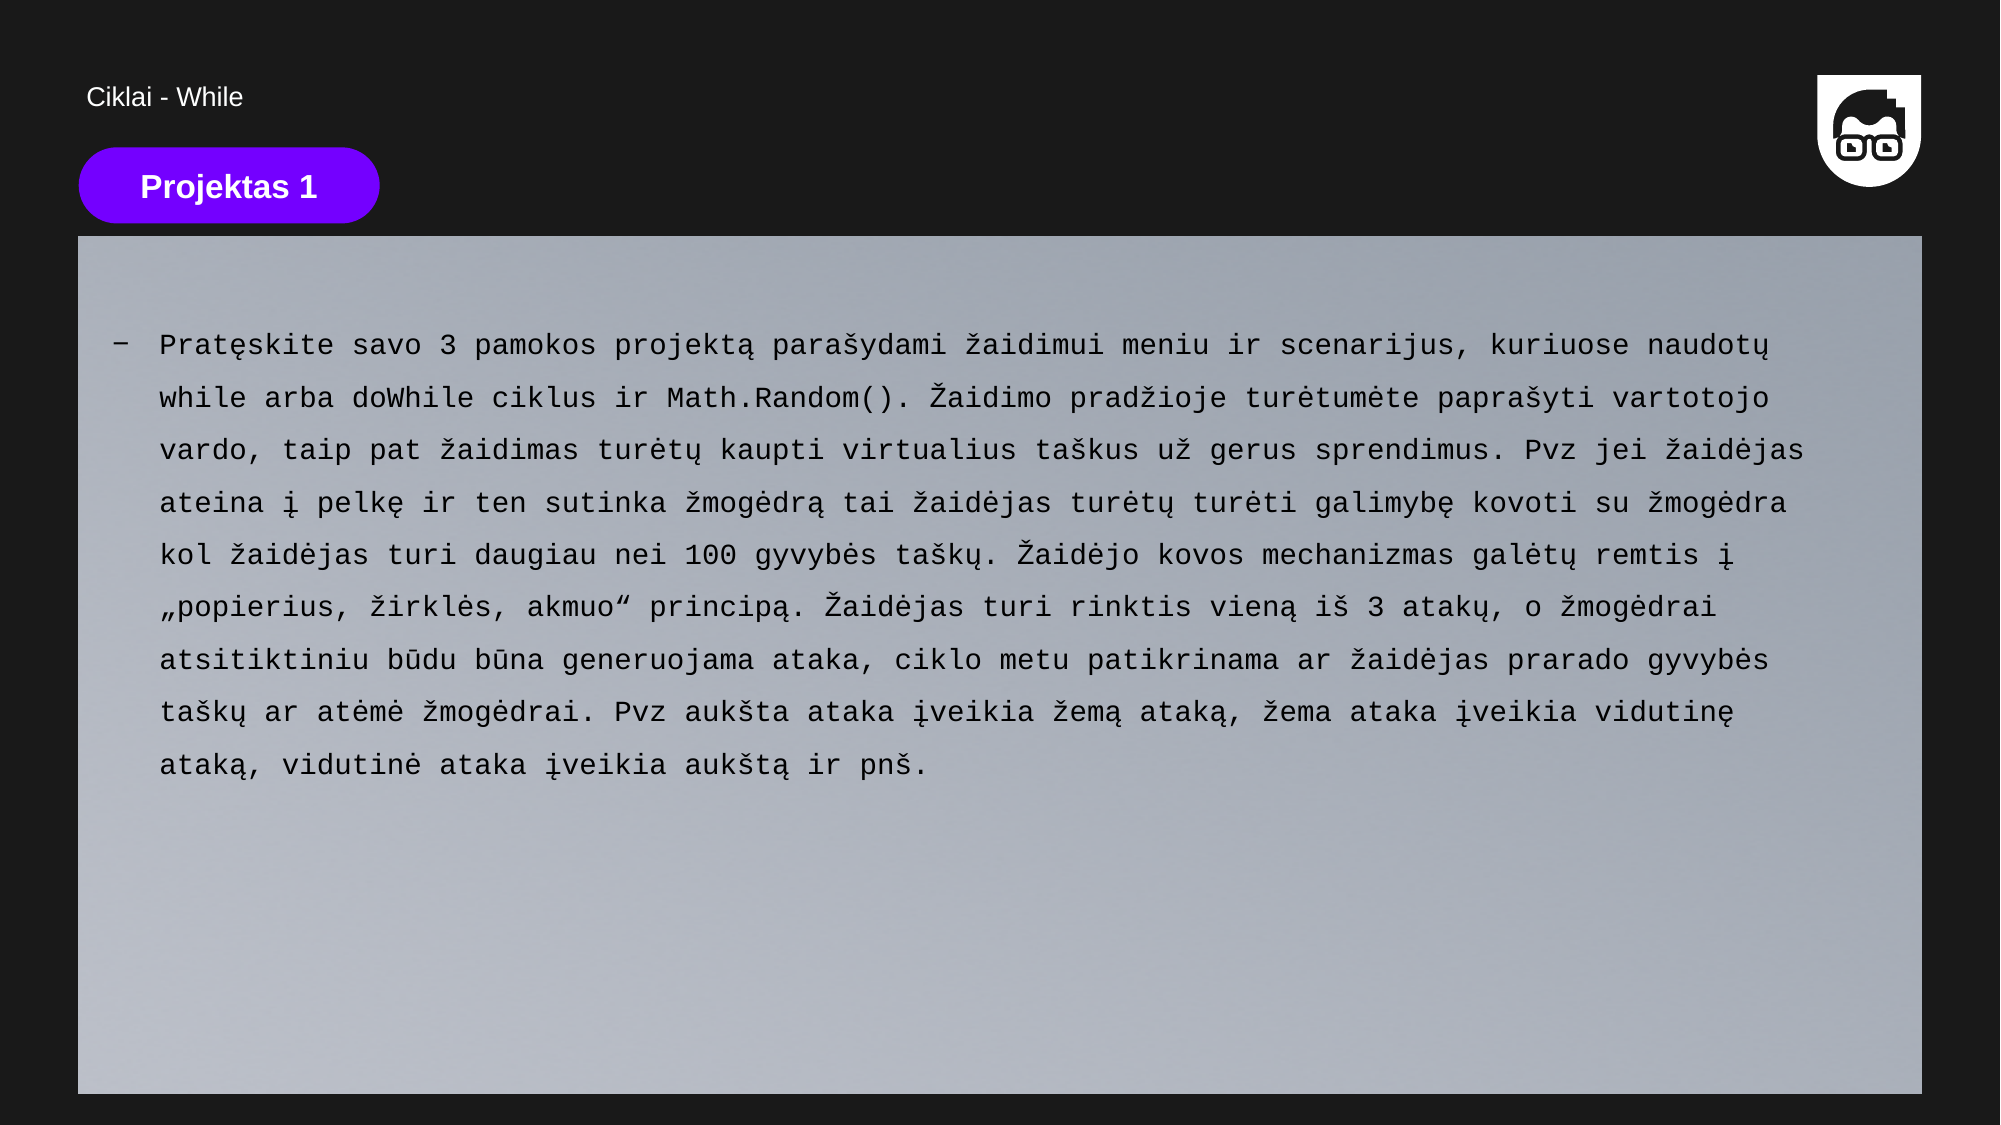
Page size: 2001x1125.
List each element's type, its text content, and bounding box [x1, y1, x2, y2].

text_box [78, 147, 380, 224]
list Ciklai - While [78, 75, 1001, 151]
picture [78, 236, 1922, 1095]
